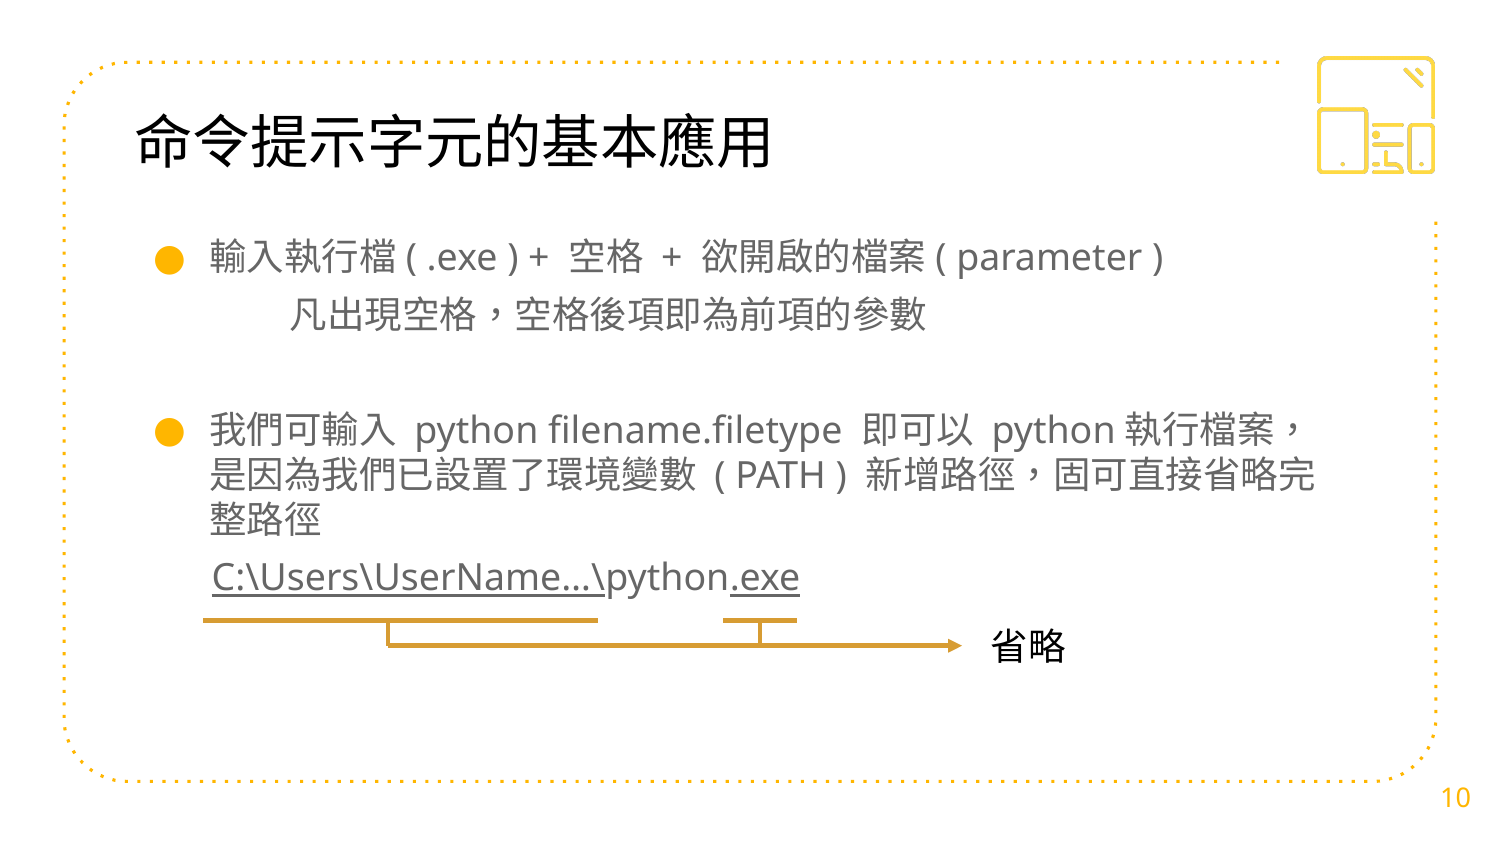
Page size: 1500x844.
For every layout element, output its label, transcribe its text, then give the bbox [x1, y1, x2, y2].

list 輸入執行檔( .exe ) + 空格 + 欲開啟的檔案( parameter ) 凡出現空格，空格後項即為前項的參數 我們可輸入 python filename.filetype 即可以 python執行檔案，是因為我們已設置了環境變數 ( PATH ) 新增路徑，固可直接省略完整路徑 C:\Users\UserName…\python.exe [119, 218, 1349, 799]
text_box 省略 [976, 615, 1170, 676]
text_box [203, 620, 963, 646]
slide_number 10 [1411, 753, 1500, 844]
text_box 命令提示字元的基本應用 [119, 97, 841, 183]
picture [1317, 56, 1435, 174]
